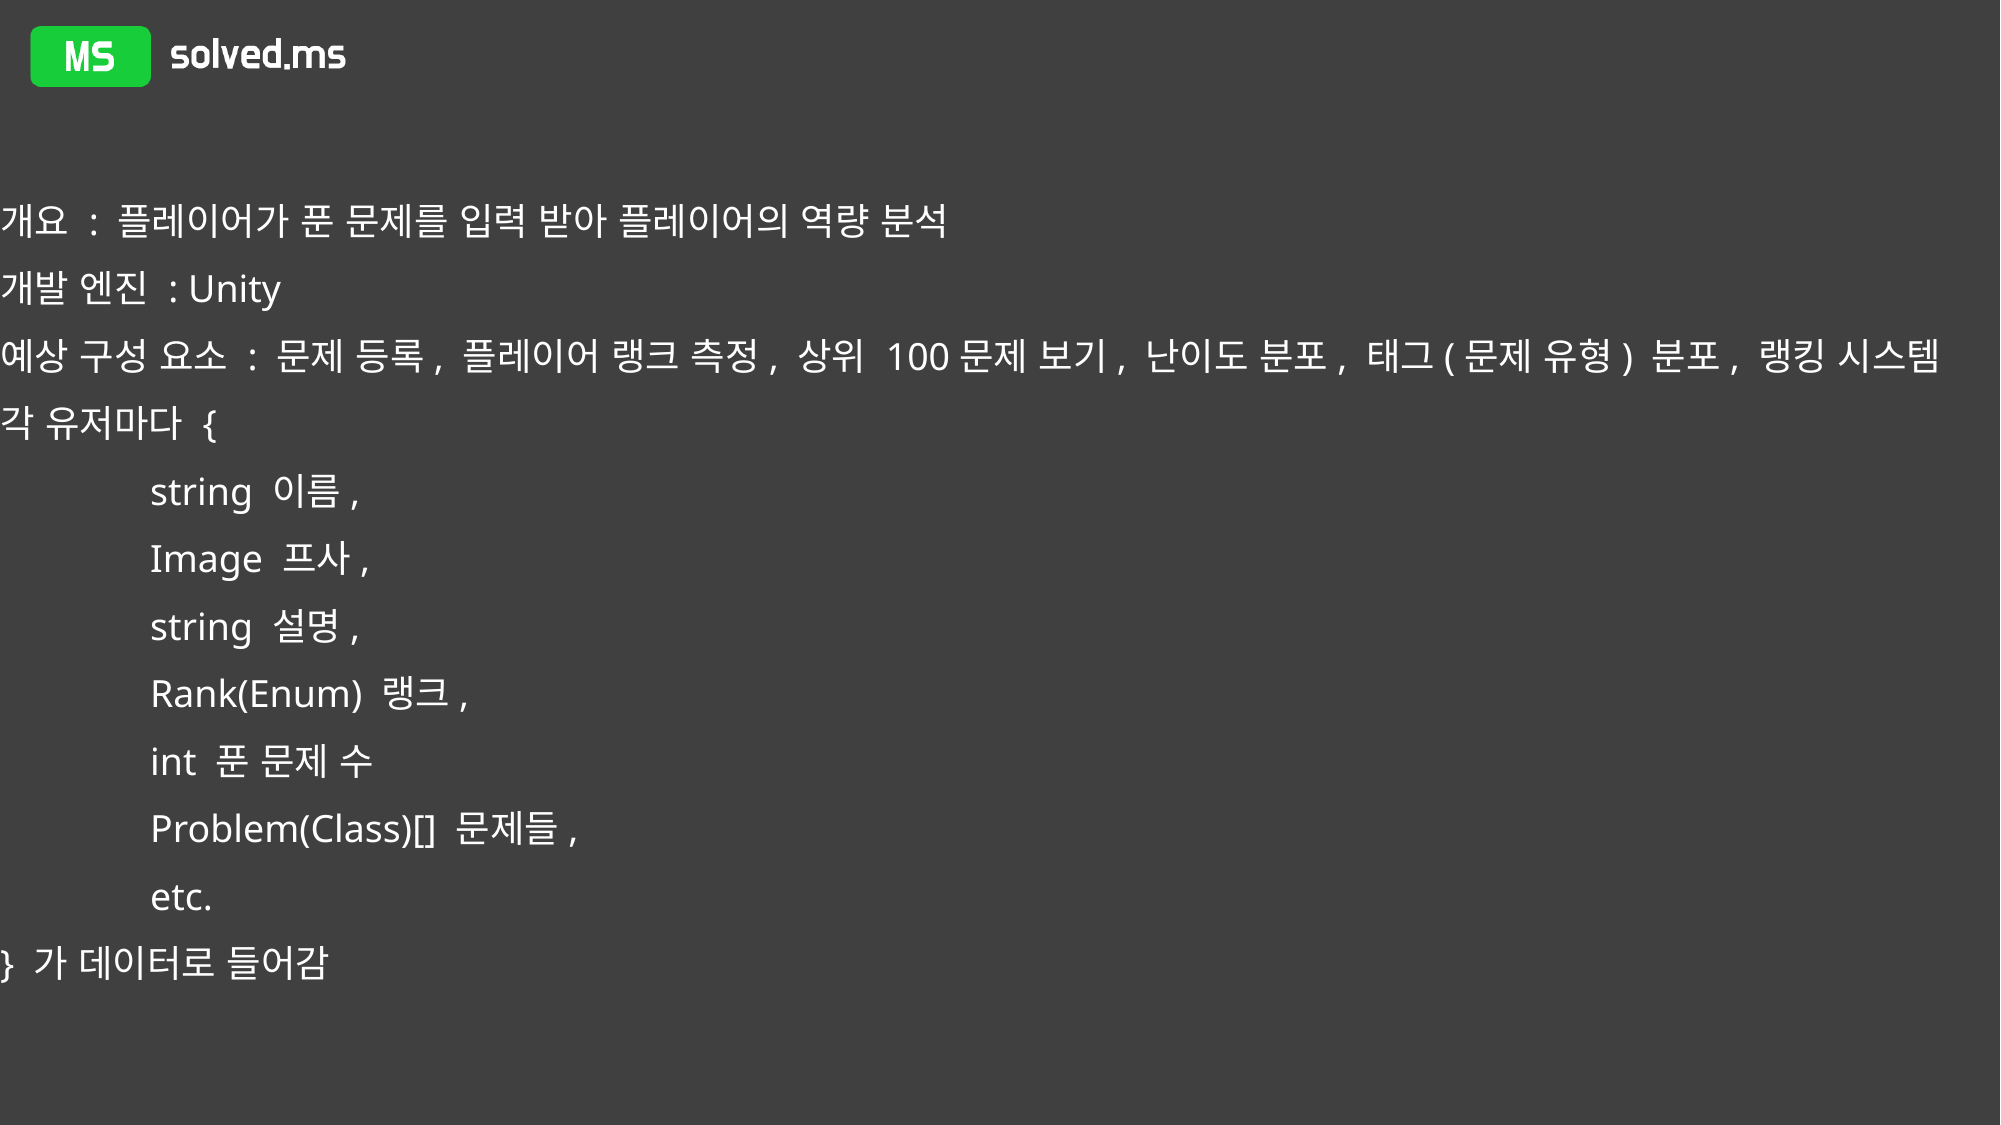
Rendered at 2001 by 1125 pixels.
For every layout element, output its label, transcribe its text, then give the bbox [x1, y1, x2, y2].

text_box 개요 : 플레이어가 푼 문제를 입력 받아 플레이어의 역량 분석 개발 엔진 : Unity 예상 구성 요소 : 문제 등록, 플레이어 랭크 측정, 상위 100문제 보기, 난이도 분포, 태그(문제 유형) 분포, 랭킹 시스템 각 유저마다 { string 이름, Image 프사, string 설명, Rank(Enum) 랭크, int 푼 문제 수 Problem(Class)[] 문제들, etc. } 가 데이터로 들어감 [0, 167, 1957, 993]
picture [20, 14, 361, 98]
